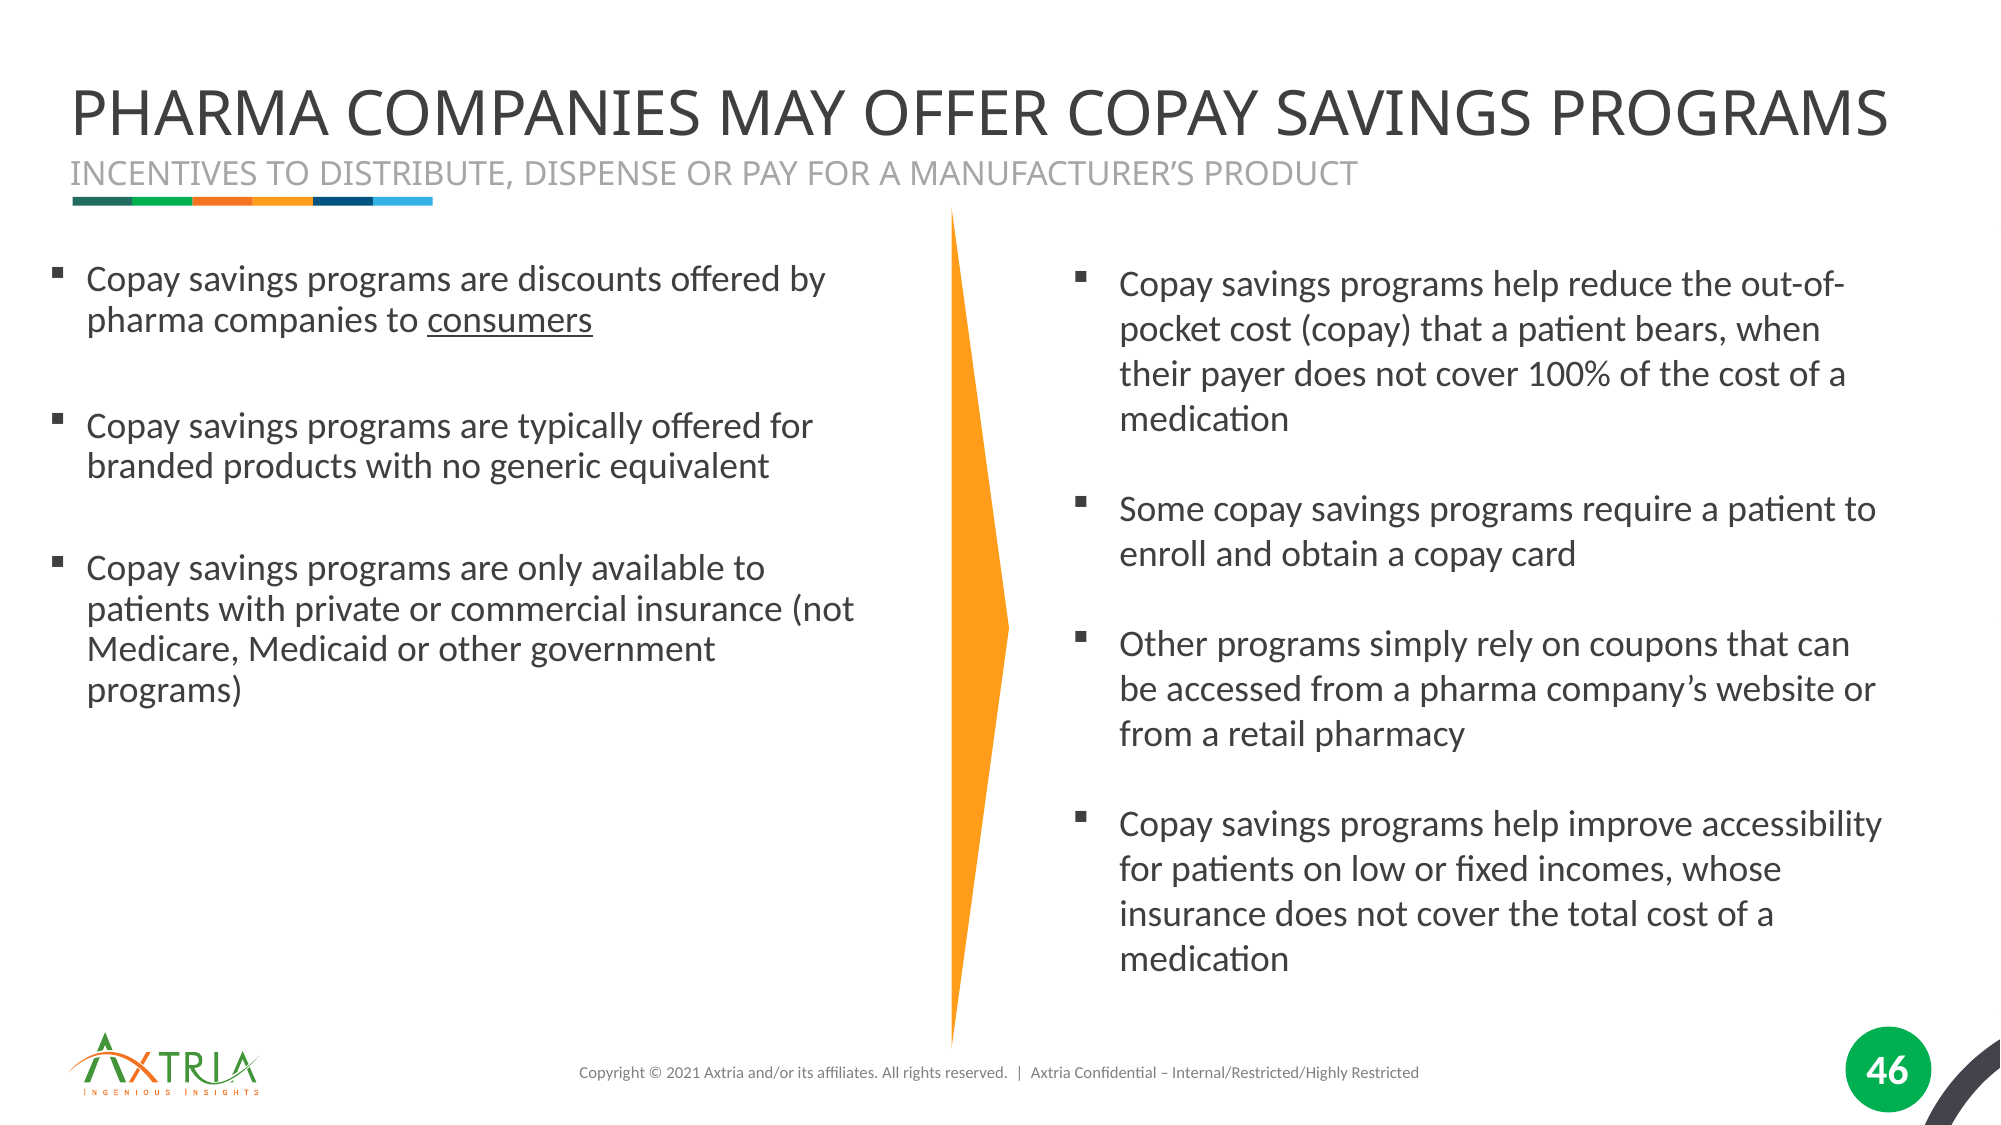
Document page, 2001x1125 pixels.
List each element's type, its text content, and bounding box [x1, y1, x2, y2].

title Pharma companies may offer copay savings programs [70, 27, 1900, 151]
subtitle Incentives to distribute, dispense or pay for a manufacturer’s product [70, 151, 1903, 199]
text_box [950, 207, 1011, 1049]
text_box Copay savings programs help reduce the out-of-pocket cost (copay) that a patient bears, when their payer does not cover 100% of the cost of a medication Some copay savings programs require a patient to enroll and obtain a copay card Other programs simply rely on coupons that can be accessed from a pharma company’s website or from a retail pharmacy Copay savings programs help improve accessibility for patients on low or fixed incomes, whose insurance does not cover the total cost of a medication [982, 251, 1903, 987]
list Copay savings programs are discounts offered by pharma companies to consumers Copay savings programs are typically offered for branded products with no generic equivalent Copay savings programs are only available to patients with private or commercial insurance (not Medicare, Medicaid or other government programs) [34, 251, 875, 990]
